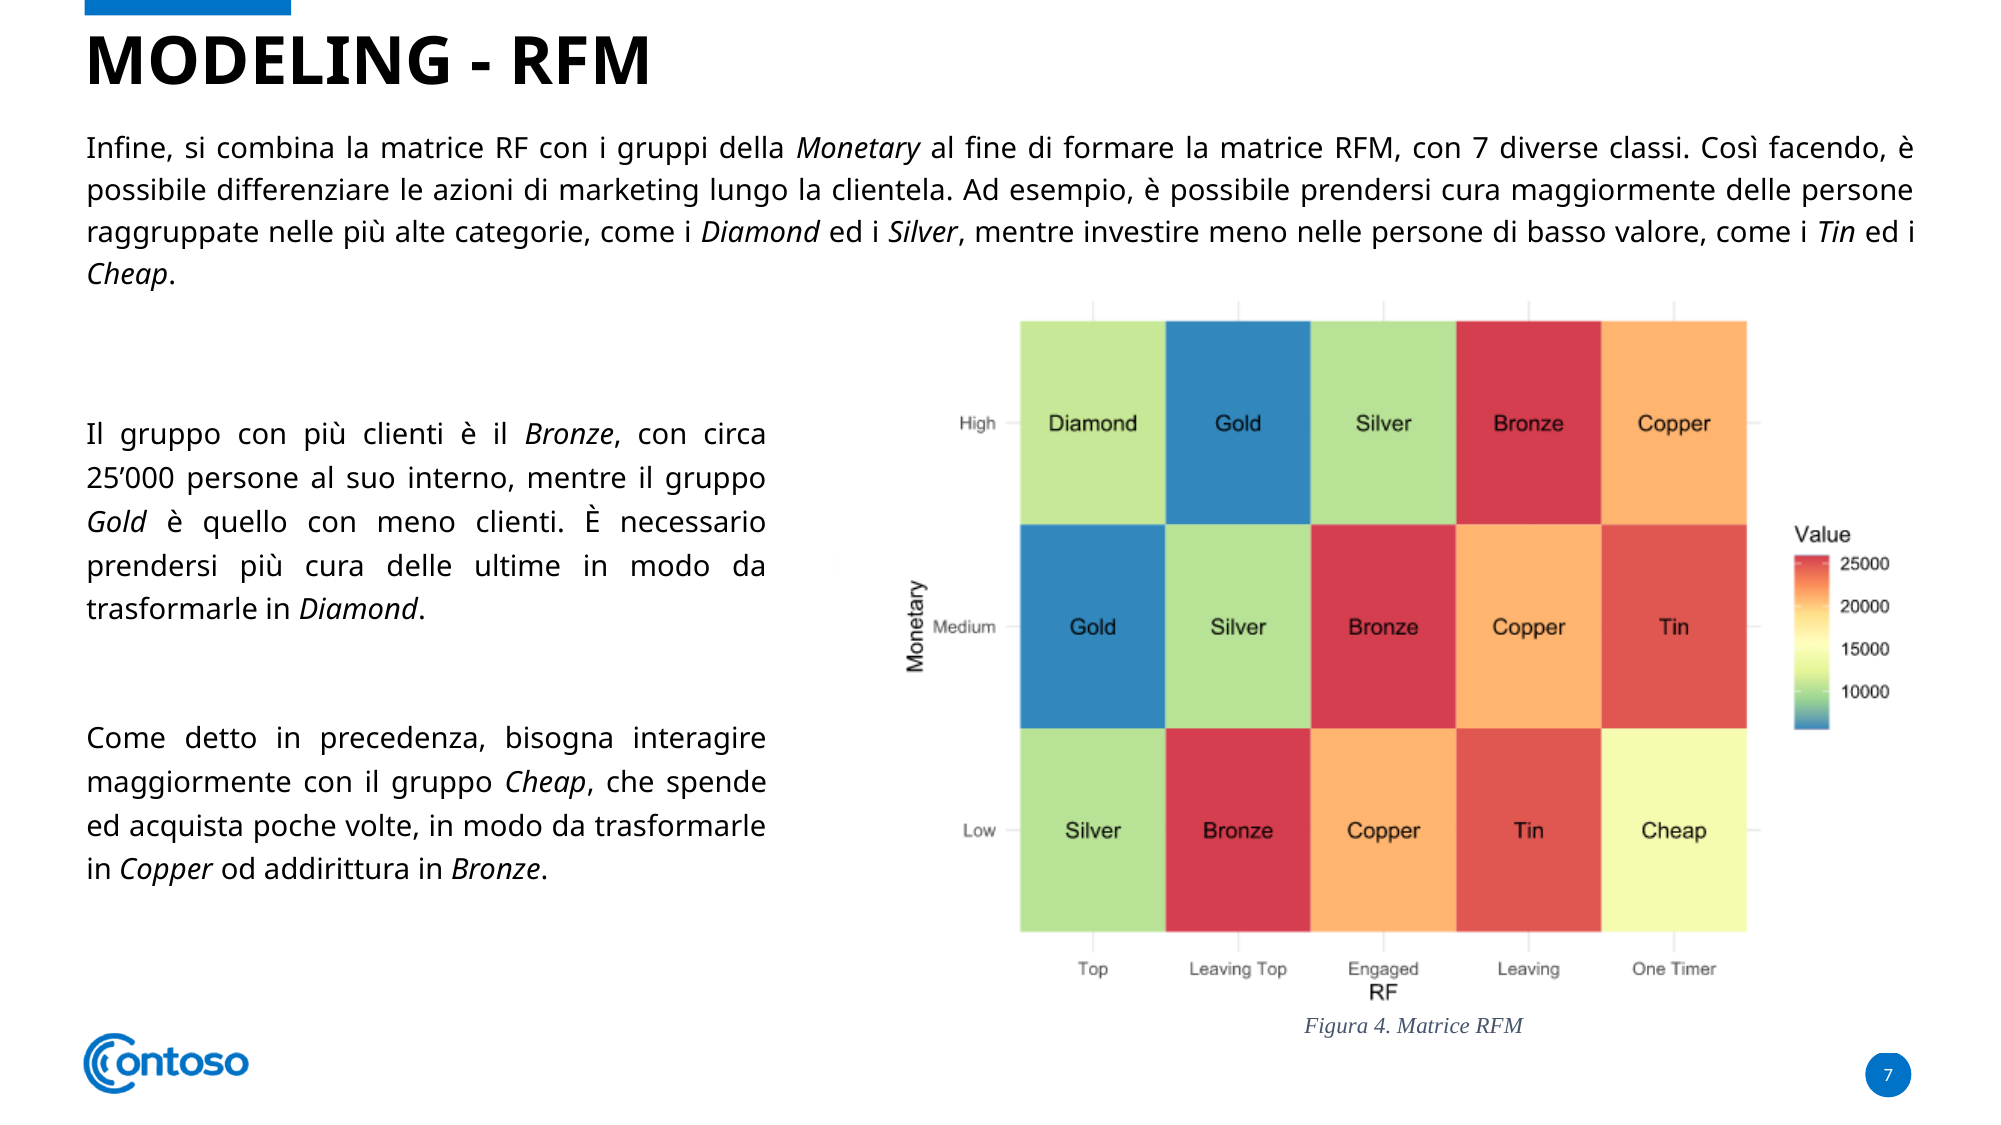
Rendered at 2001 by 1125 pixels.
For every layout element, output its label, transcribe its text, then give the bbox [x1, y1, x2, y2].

text_box Infine, si combina la matrice RF con i gruppi della Monetary al fine di formare la matrice RFM, con 7 diverse classi. Così facendo, è possibile differenziare le azioni di marketing lungo la clientela. Ad esempio, è possibile prendersi cura maggiormente delle persone raggruppate nelle più alte categorie, come i Diamond ed i Silver, mentre investire meno nelle persone di basso valore, come i Tin ed i Cheap. [86, 122, 1916, 329]
list Il gruppo con più clienti è il Bronze, con circa 25’000 persone al suo interno, mentre il gruppo Gold è quello con meno clienti. È necessario prendersi più cura delle ultime in modo da trasformarle in Diamond. Come detto in precedenza, bisogna interagire maggiormente con il gruppo Cheap, che spende ed acquista poche volte, in modo da trasformarle in Copper od addirittura in Bronze. [86, 407, 768, 900]
text_box [838, 98, 2000, 1053]
picture [77, 1027, 254, 1095]
slide_number 7 [1864, 1059, 1913, 1090]
text_box Modeling - RFM [84, 27, 895, 179]
picture [896, 290, 1912, 1016]
text_box Figura 4. Matrice RFM [906, 1003, 1922, 1046]
